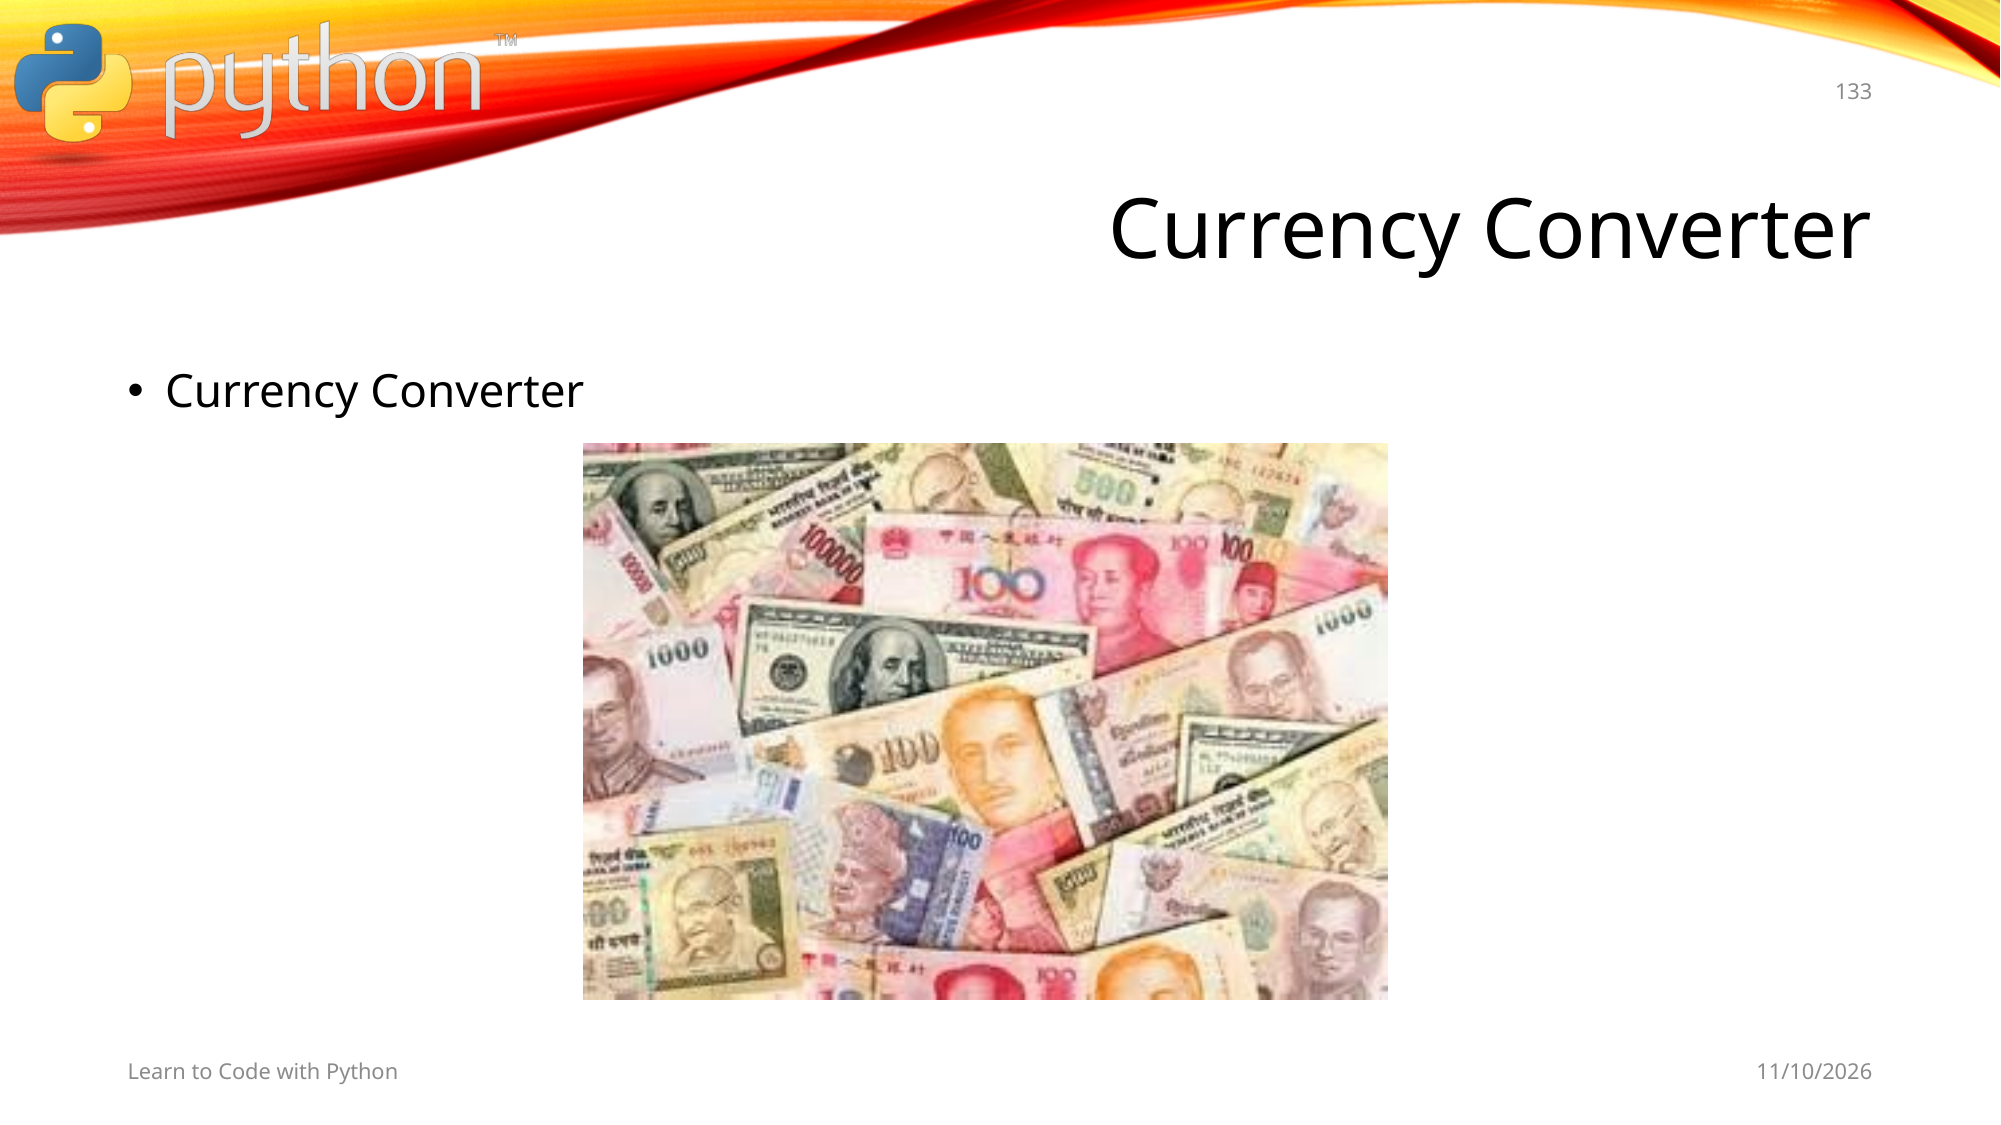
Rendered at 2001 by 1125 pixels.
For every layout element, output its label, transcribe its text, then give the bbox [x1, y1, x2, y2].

slide_number 133 [1437, 62, 1888, 123]
title Currency Converter [474, 125, 1888, 338]
footer Learn to Code with Python [112, 1042, 1388, 1103]
list Currency Converter [112, 360, 1888, 1021]
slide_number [1410, 1042, 1888, 1103]
picture [583, 443, 1388, 1000]
picture [0, 0, 2000, 237]
